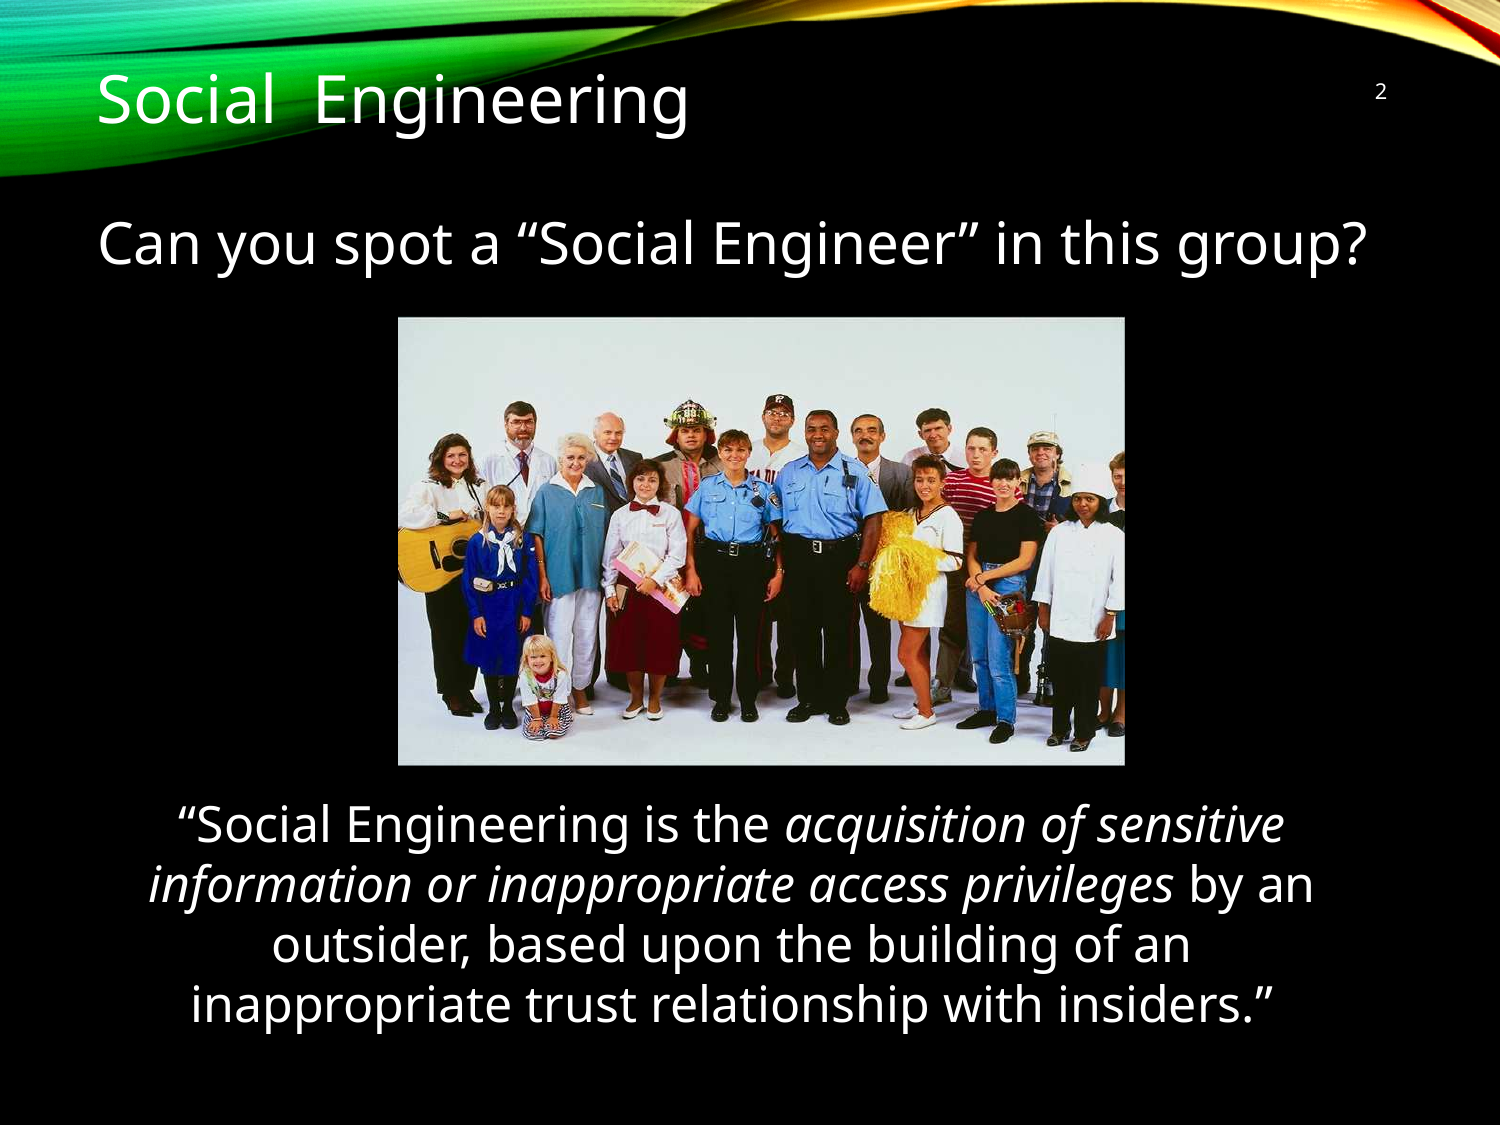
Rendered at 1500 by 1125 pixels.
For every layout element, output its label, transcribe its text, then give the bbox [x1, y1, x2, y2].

text_box Can you spot a “Social Engineer” in this group? [82, 199, 1383, 284]
picture [0, 0, 1500, 178]
text_box Social Engineering [82, 49, 1350, 145]
text_box “Social Engineering is the acquisition of sensitive information or inappropriate access privileges by an outsider, based upon the building of an inappropriate trust relationship with insiders.” [105, 785, 1360, 1041]
picture [398, 316, 1126, 766]
slide_number 2 [1350, 62, 1403, 123]
